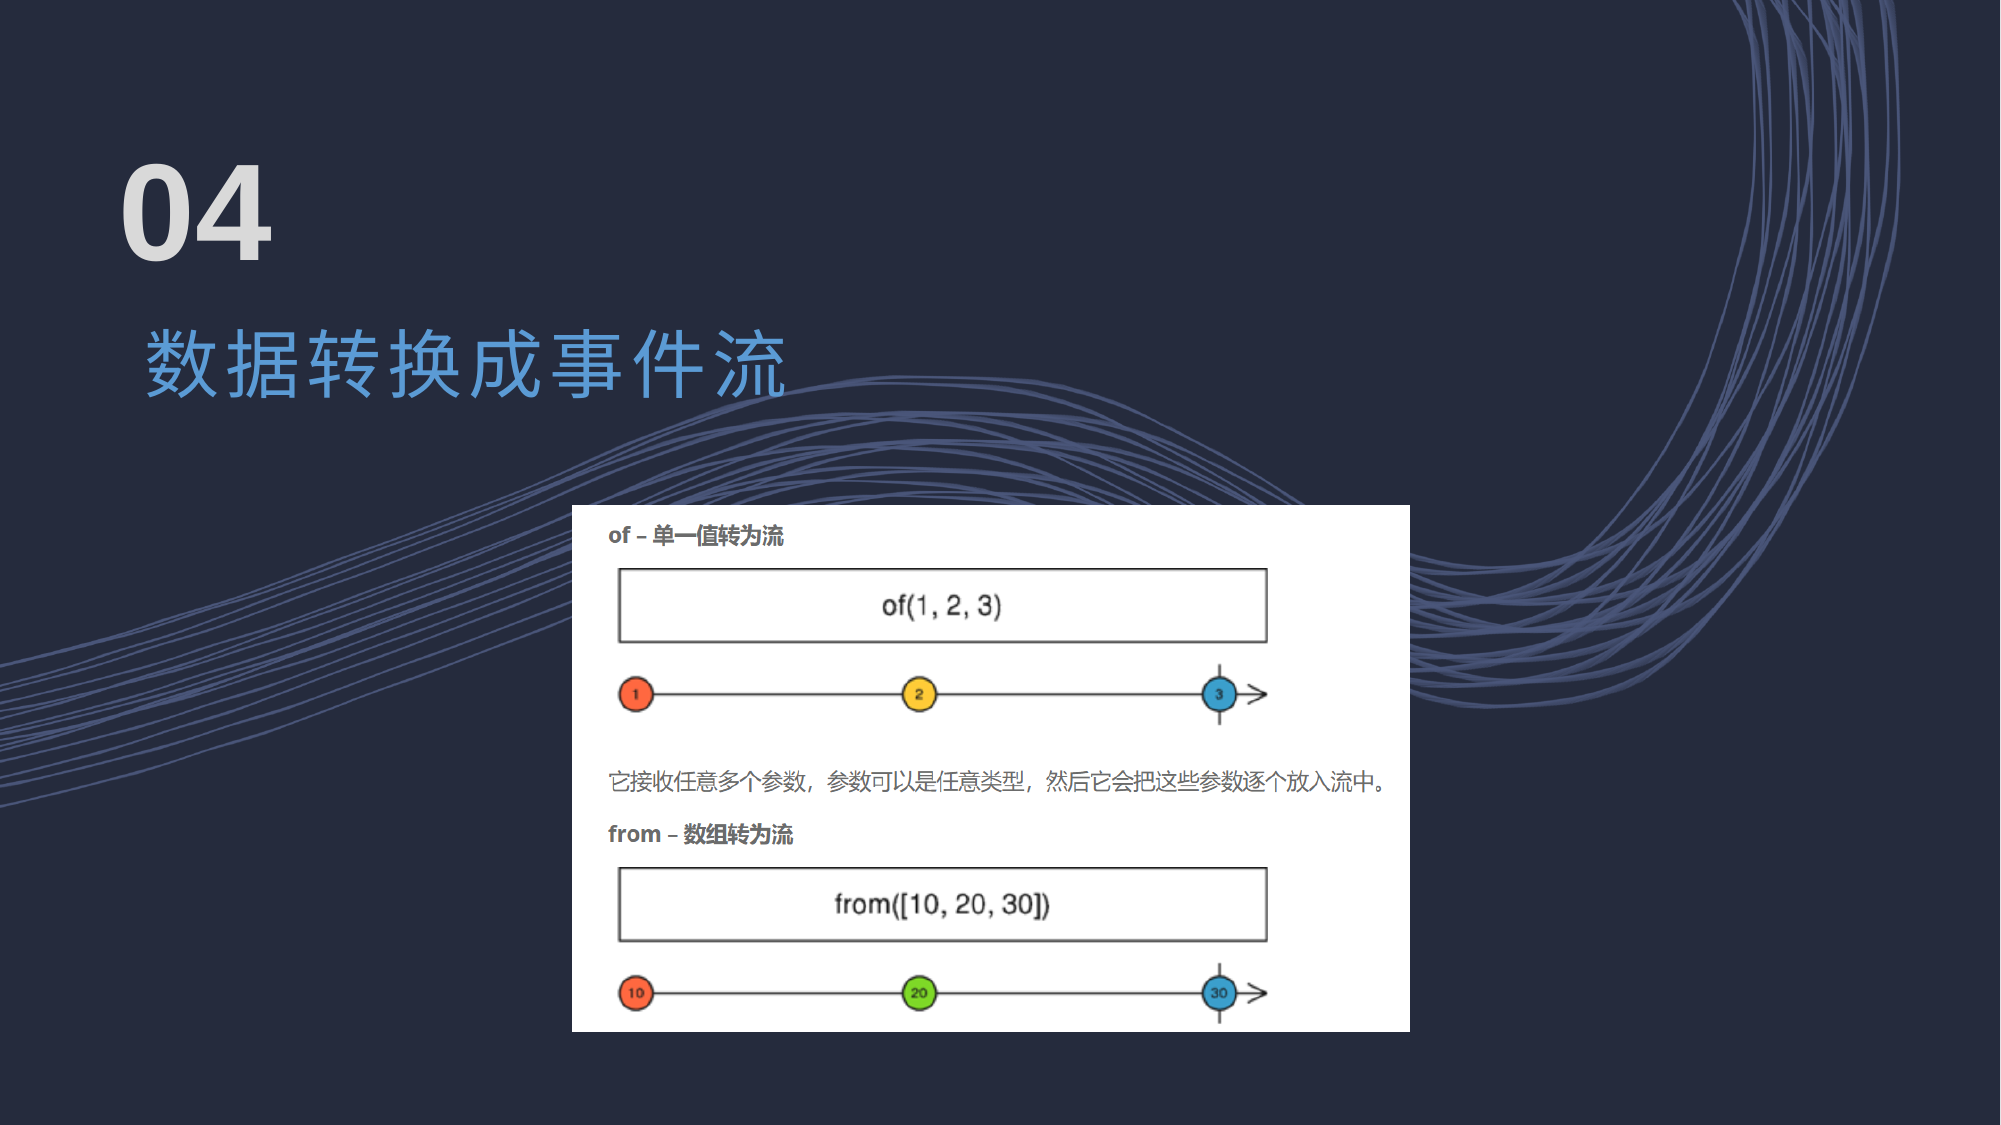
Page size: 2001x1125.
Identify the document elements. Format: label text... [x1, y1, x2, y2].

title 数据转换成事件流 [127, 310, 1908, 414]
picture [0, 0, 2001, 1125]
text_box 04 [103, 80, 316, 296]
